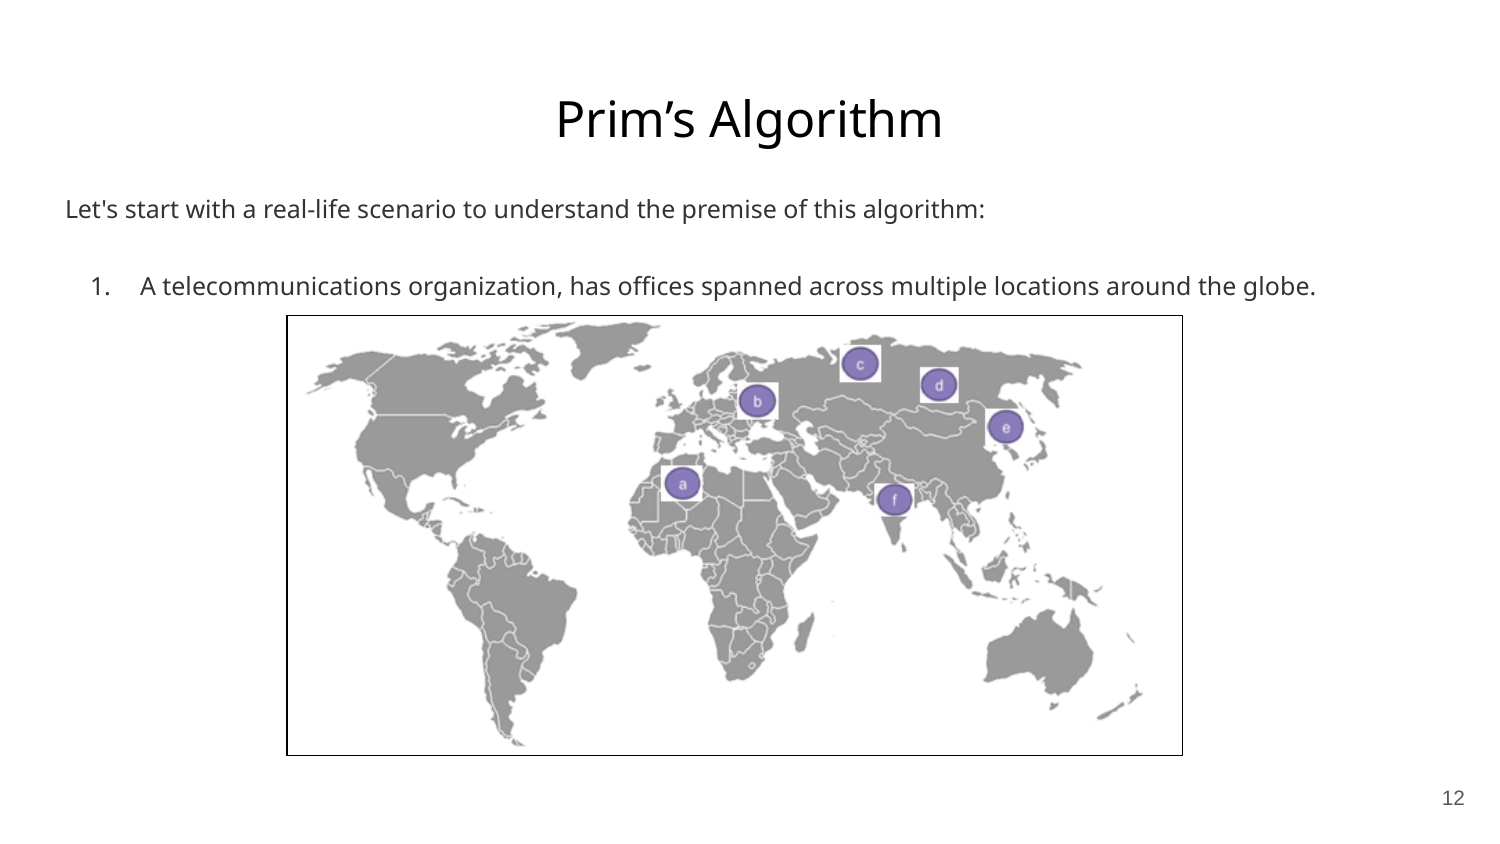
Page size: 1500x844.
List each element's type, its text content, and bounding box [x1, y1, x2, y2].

picture [287, 316, 1183, 756]
text_box Let's start with a real-life scenario to understand the premise of this algorithm: A telecommunications organization, has offices spanned across multiple locations around the globe. [50, 137, 1420, 352]
slide_number ‹#› [1389, 764, 1480, 830]
title Prim’s Algorithm [51, 72, 1449, 167]
